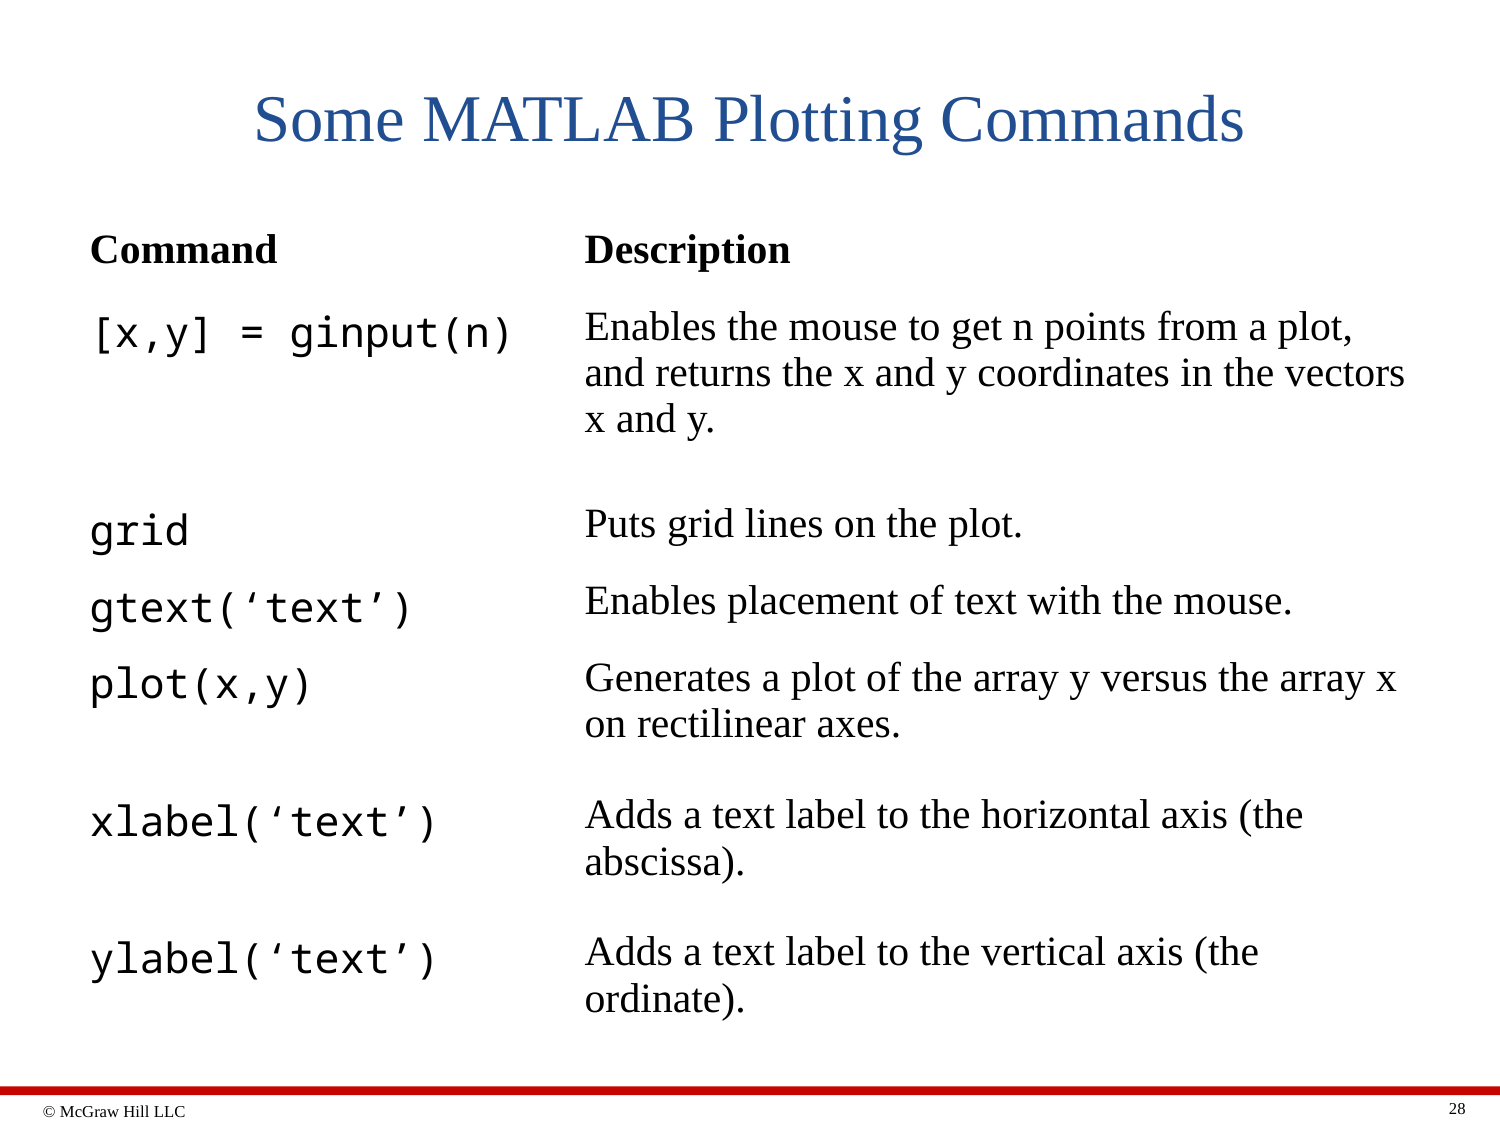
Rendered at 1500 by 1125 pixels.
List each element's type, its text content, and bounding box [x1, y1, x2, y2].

slide_number 28 [1415, 1094, 1474, 1122]
table_cell plot(x,y) [75, 647, 570, 784]
table_cell ylabel(‘text’) [75, 921, 570, 1058]
table_header Description [570, 219, 1425, 295]
table_cell grid [75, 493, 570, 570]
table_cell Adds a text label to the horizontal axis (the abscissa). [570, 784, 1425, 921]
table_cell Puts grid lines on the plot. [570, 493, 1425, 570]
table_cell [x,y] = ginput(n) [75, 295, 570, 493]
table_cell Enables placement of text with the mouse. [570, 570, 1425, 647]
title Some MATLAB Plotting Commands [56, 22, 1444, 219]
table_cell Enables the mouse to get n points from a plot, and returns the x and y coordinates in the vectors x and y. [570, 295, 1425, 493]
table_header Command [75, 219, 570, 295]
table_cell Adds a text label to the vertical axis (the ordinate). [570, 921, 1425, 1058]
table_cell xlabel(‘text’) [75, 784, 570, 921]
table_cell Generates a plot of the array y versus the array x on rectilinear axes. [570, 647, 1425, 784]
table_cell gtext(‘text’) [75, 570, 570, 647]
